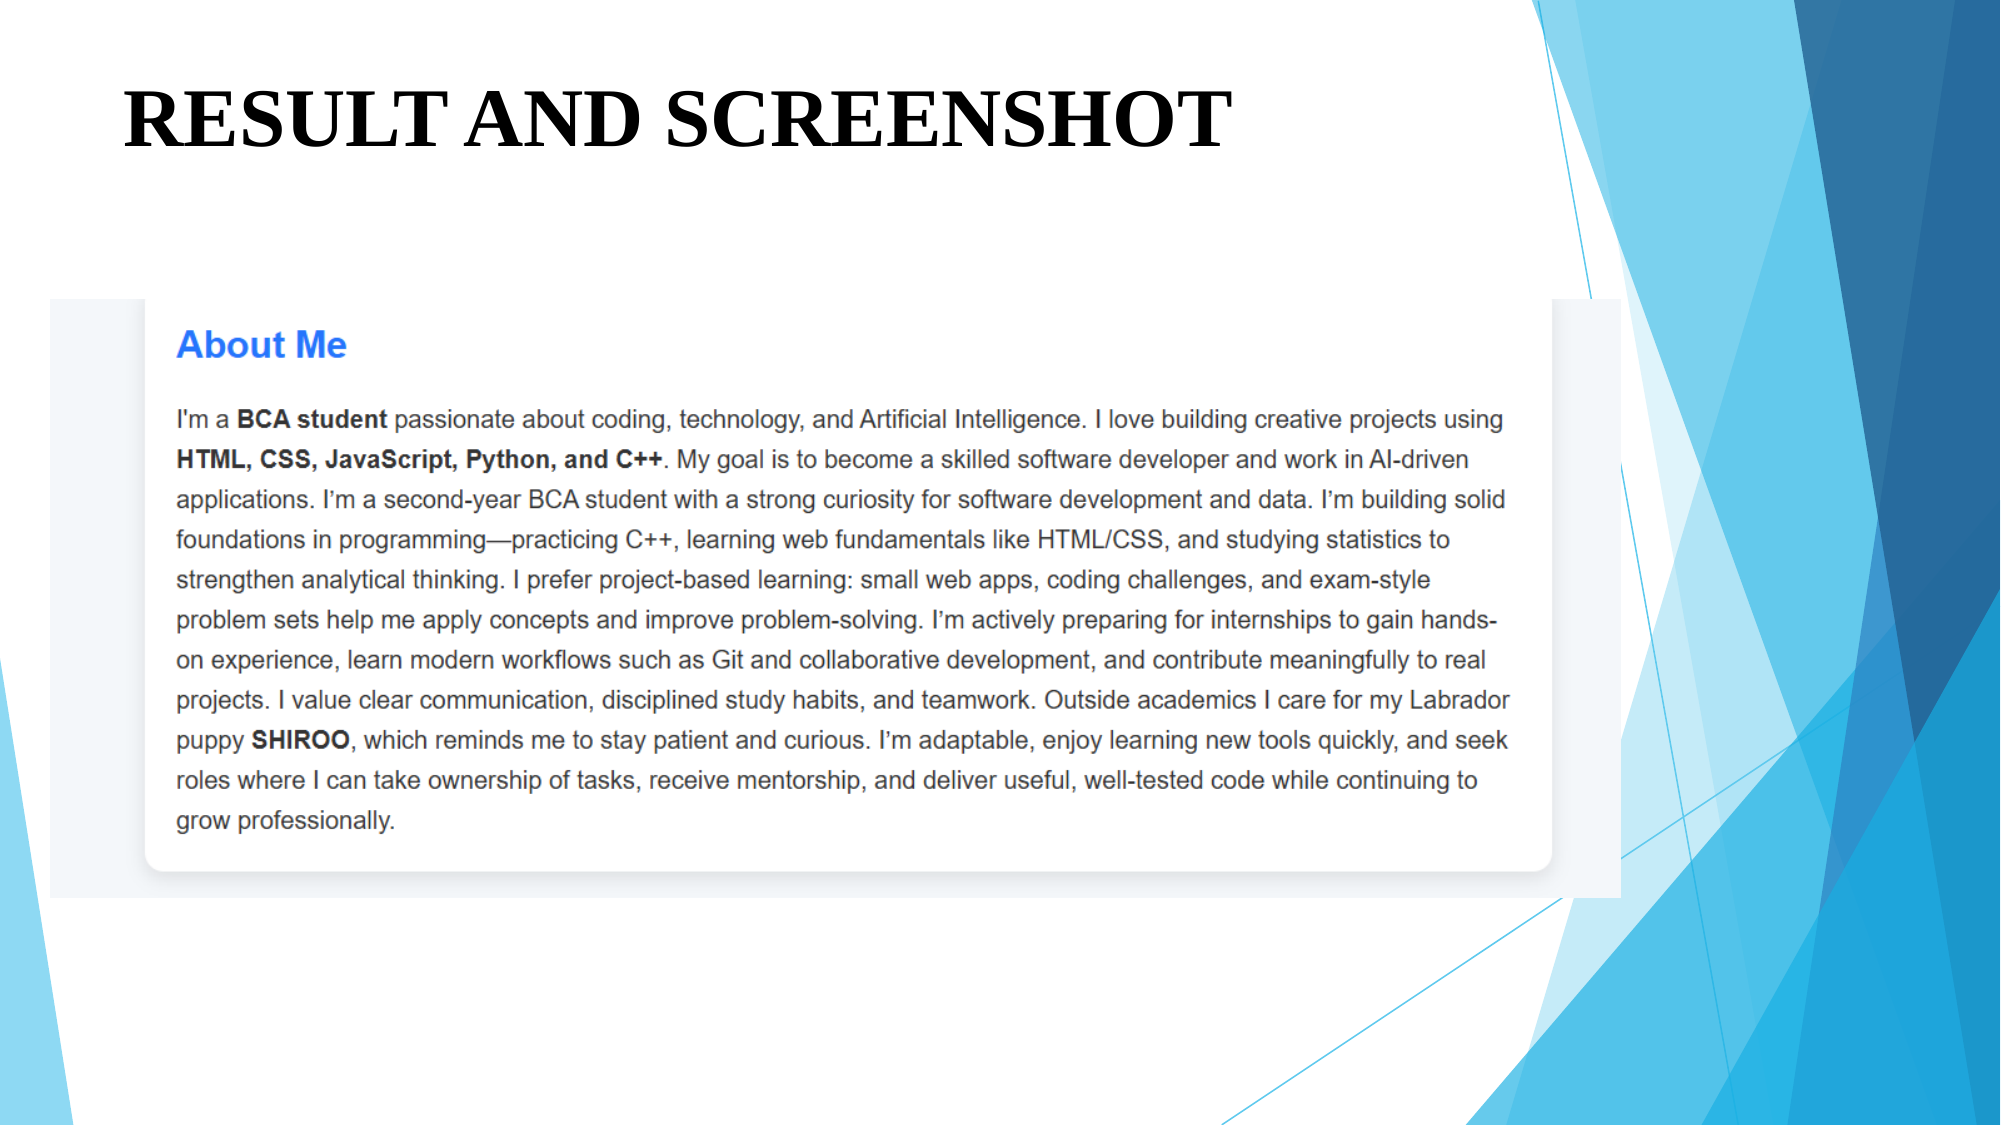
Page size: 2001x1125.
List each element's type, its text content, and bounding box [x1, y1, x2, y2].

title RESULT AND SCREENSHOT [123, 63, 1877, 252]
picture [49, 299, 1621, 898]
